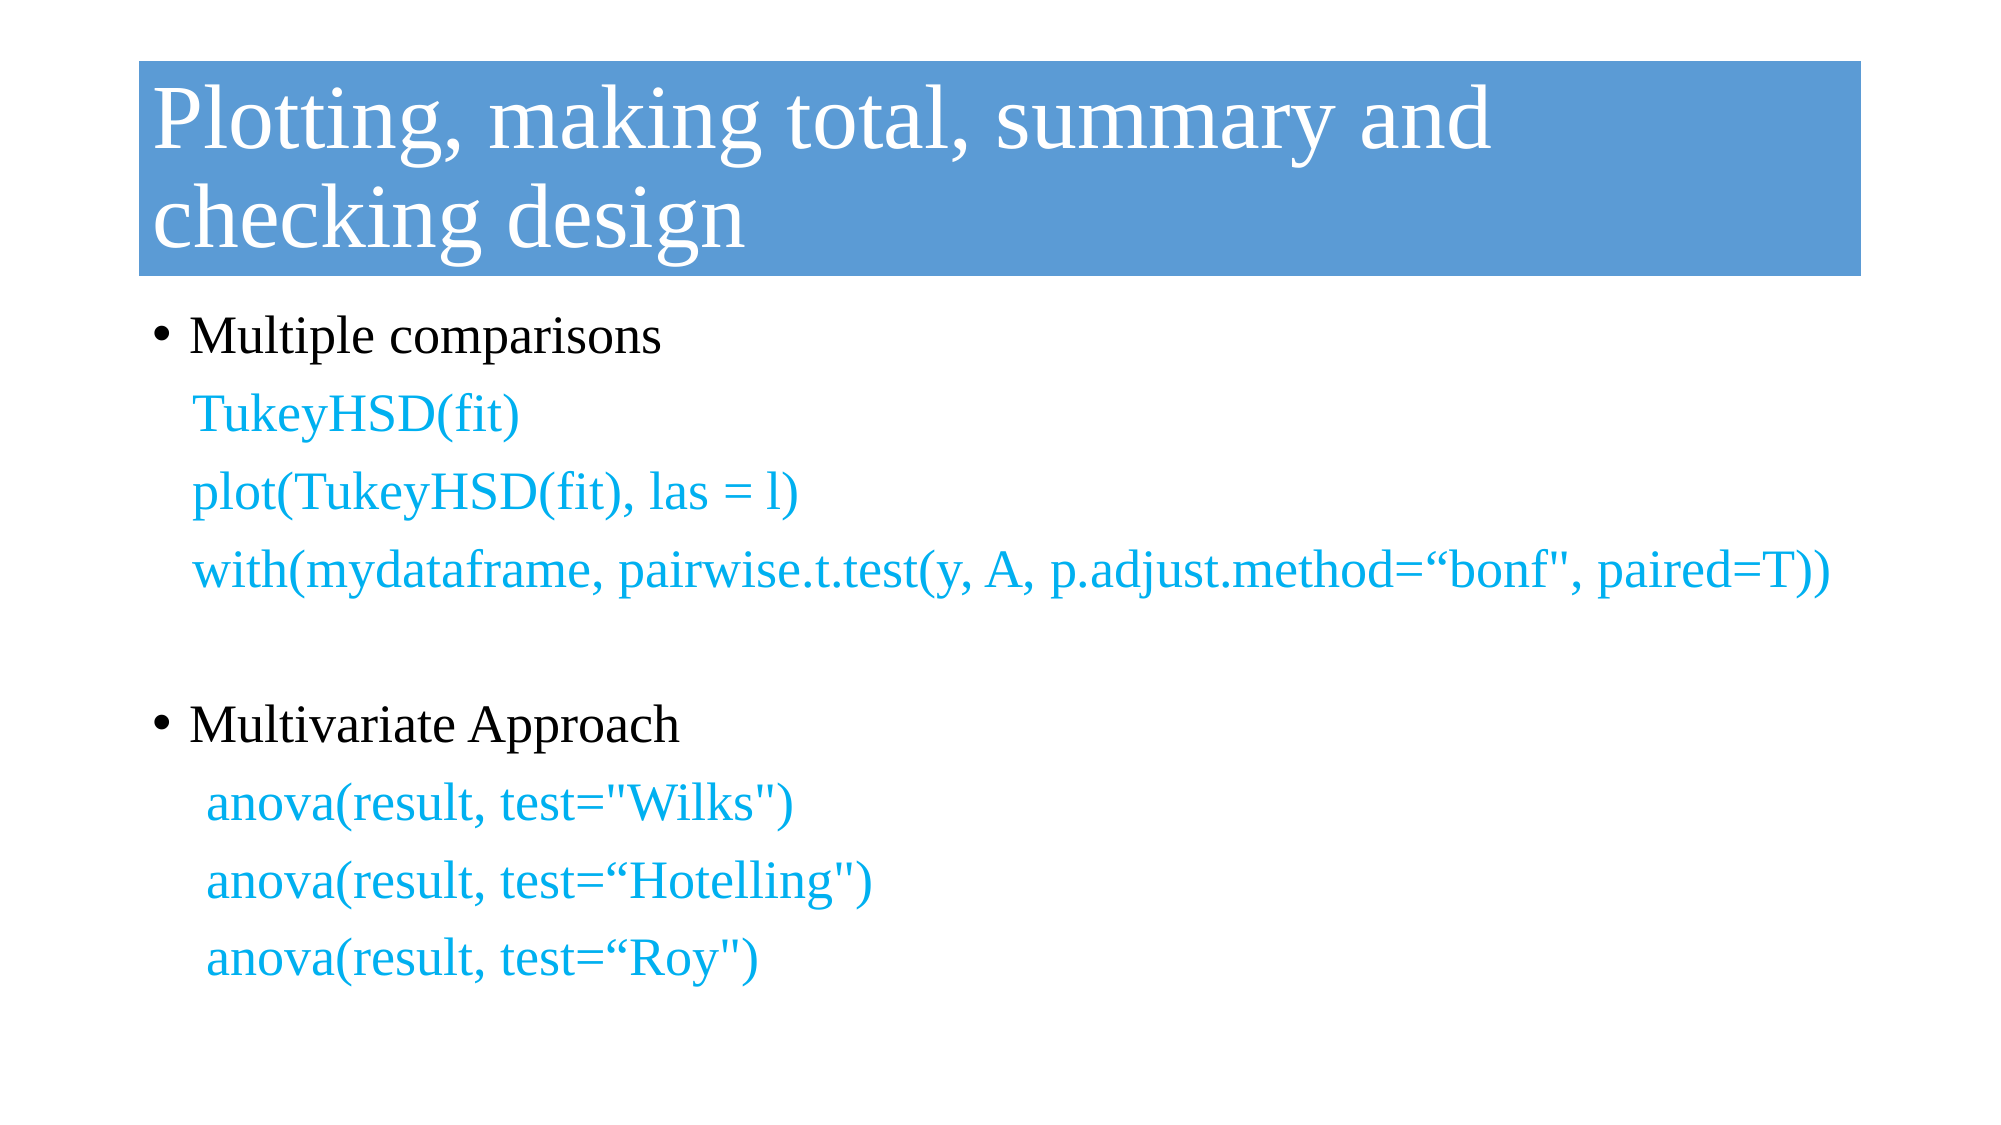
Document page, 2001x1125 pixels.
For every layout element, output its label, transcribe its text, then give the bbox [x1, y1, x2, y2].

title Plotting, making total, summary and checking design [136, 58, 1864, 279]
list Multiple comparisons TukeyHSD(fit) plot(TukeyHSD(fit), las = l) with(mydataframe, pairwise.t.test(y, A, p.adjust.method=“bonf", paired=T)) Multivariate Approach anova(result, test="Wilks") anova(result, test=“Hotelling") anova(result, test=“Roy") [137, 299, 1863, 1014]
